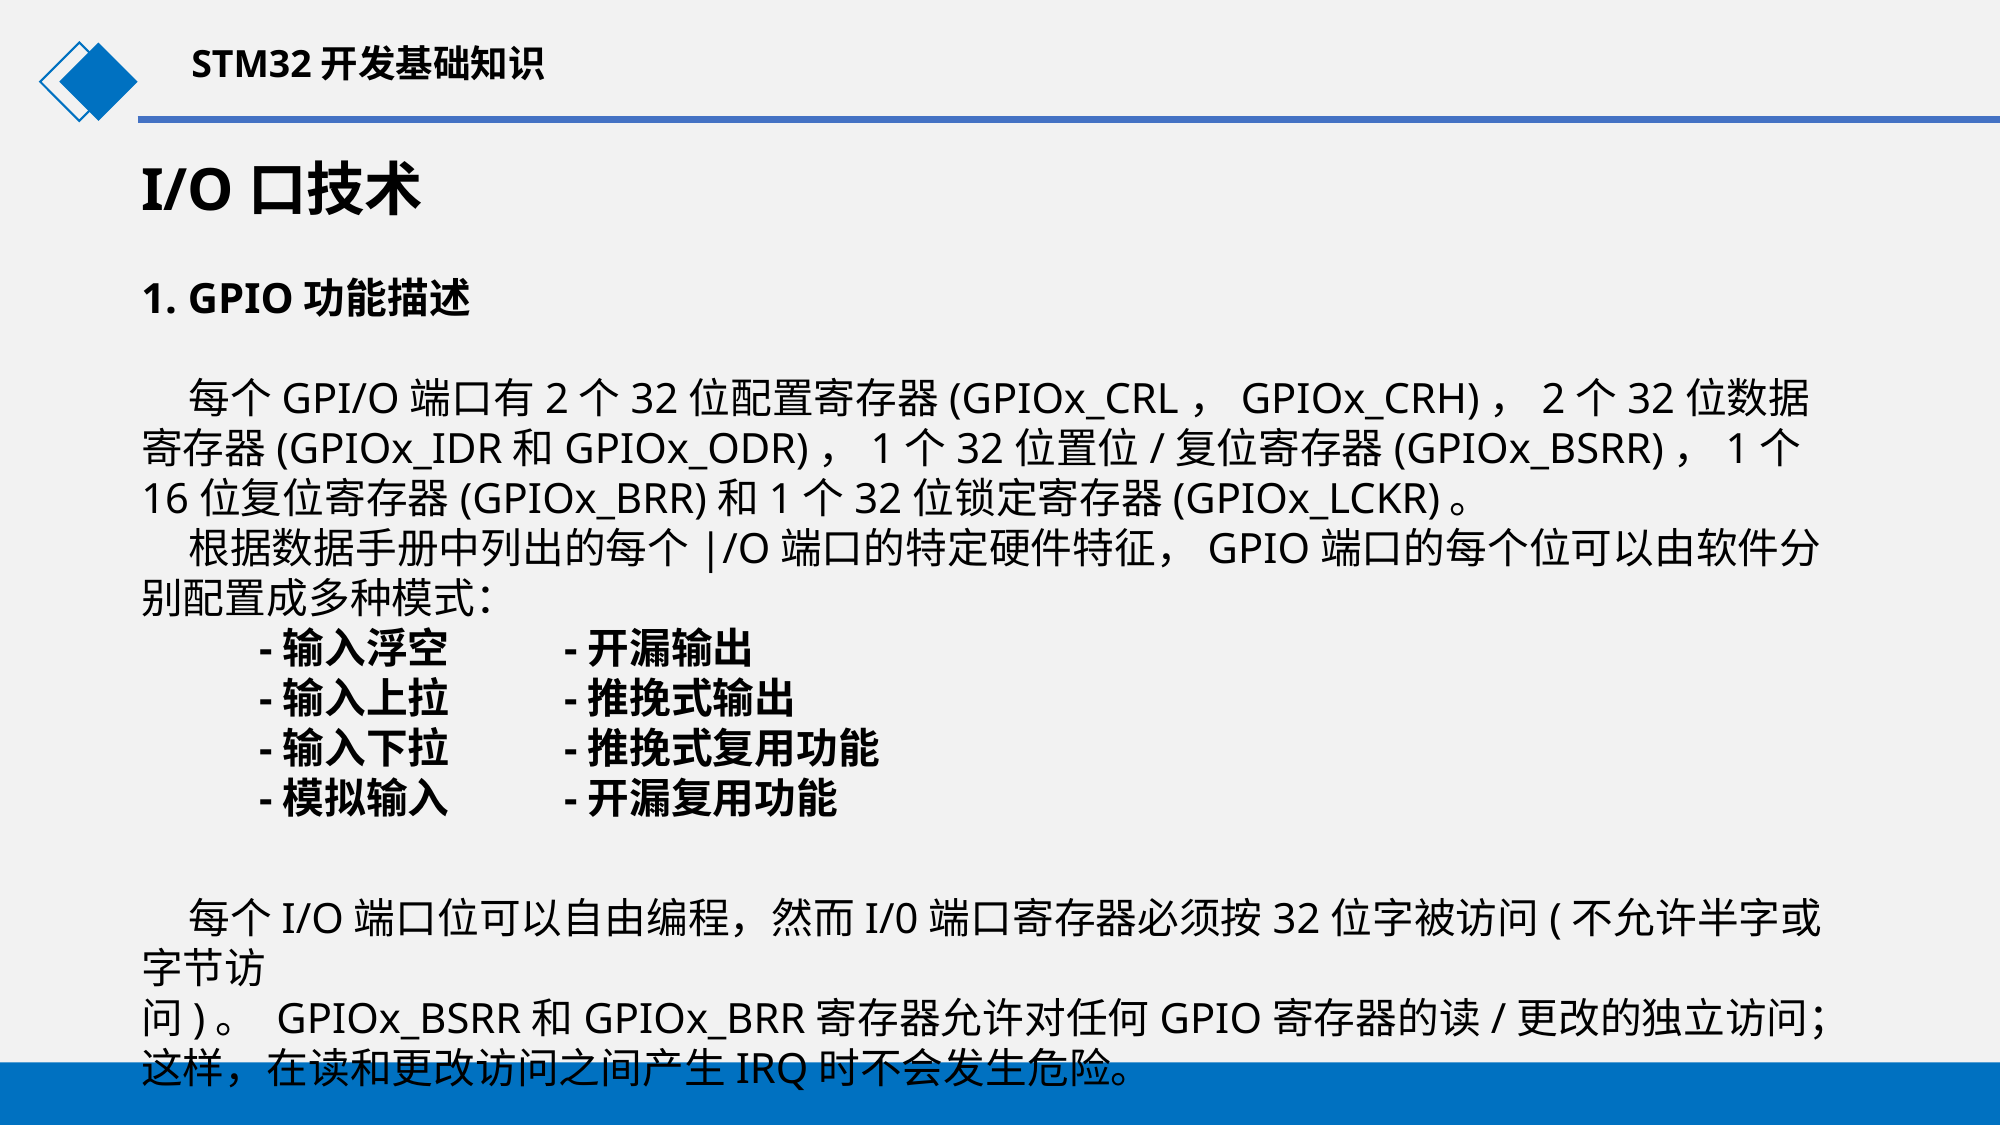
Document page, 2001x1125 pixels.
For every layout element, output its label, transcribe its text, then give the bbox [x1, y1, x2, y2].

text_box I/O口技术 1. GPIO功能描述 每个GPI/O端口有2个32位配置寄存器(GPIOx_CRL，GPIOx_CRH)，2个32位数据寄存器(GPIOx_IDR和GPIOx_ODR)，1个32位置位/复位寄存器(GPIOx_BSRR)，1个16位复位寄存器(GPIOx_BRR)和1个32位锁定寄存器(GPIOx_LCKR)。 根据数据手册中列出的每个|/O端口的特定硬件特征，GPIO端口的每个位可以由软件分别配置成多种模式： -输入浮空 -开漏输出 -输入上拉 -推挽式输出 -输入下拉 -推挽式复用功能 -模拟输入 -开漏复用功能 每个I/O端口位可以自由编程，然而I/0端口寄存器必须按32位字被访问(不允许半字或字节访 问)。 GPIOx_BSRR和GPIOx_BRR寄存器允许对任何GPIO寄存器的读/更改的独立访问；这样，在读和更改访问之间产生IRQ时不会发生危险。 [126, 144, 1867, 1125]
text_box STM32开发基础知识 [176, 32, 561, 92]
